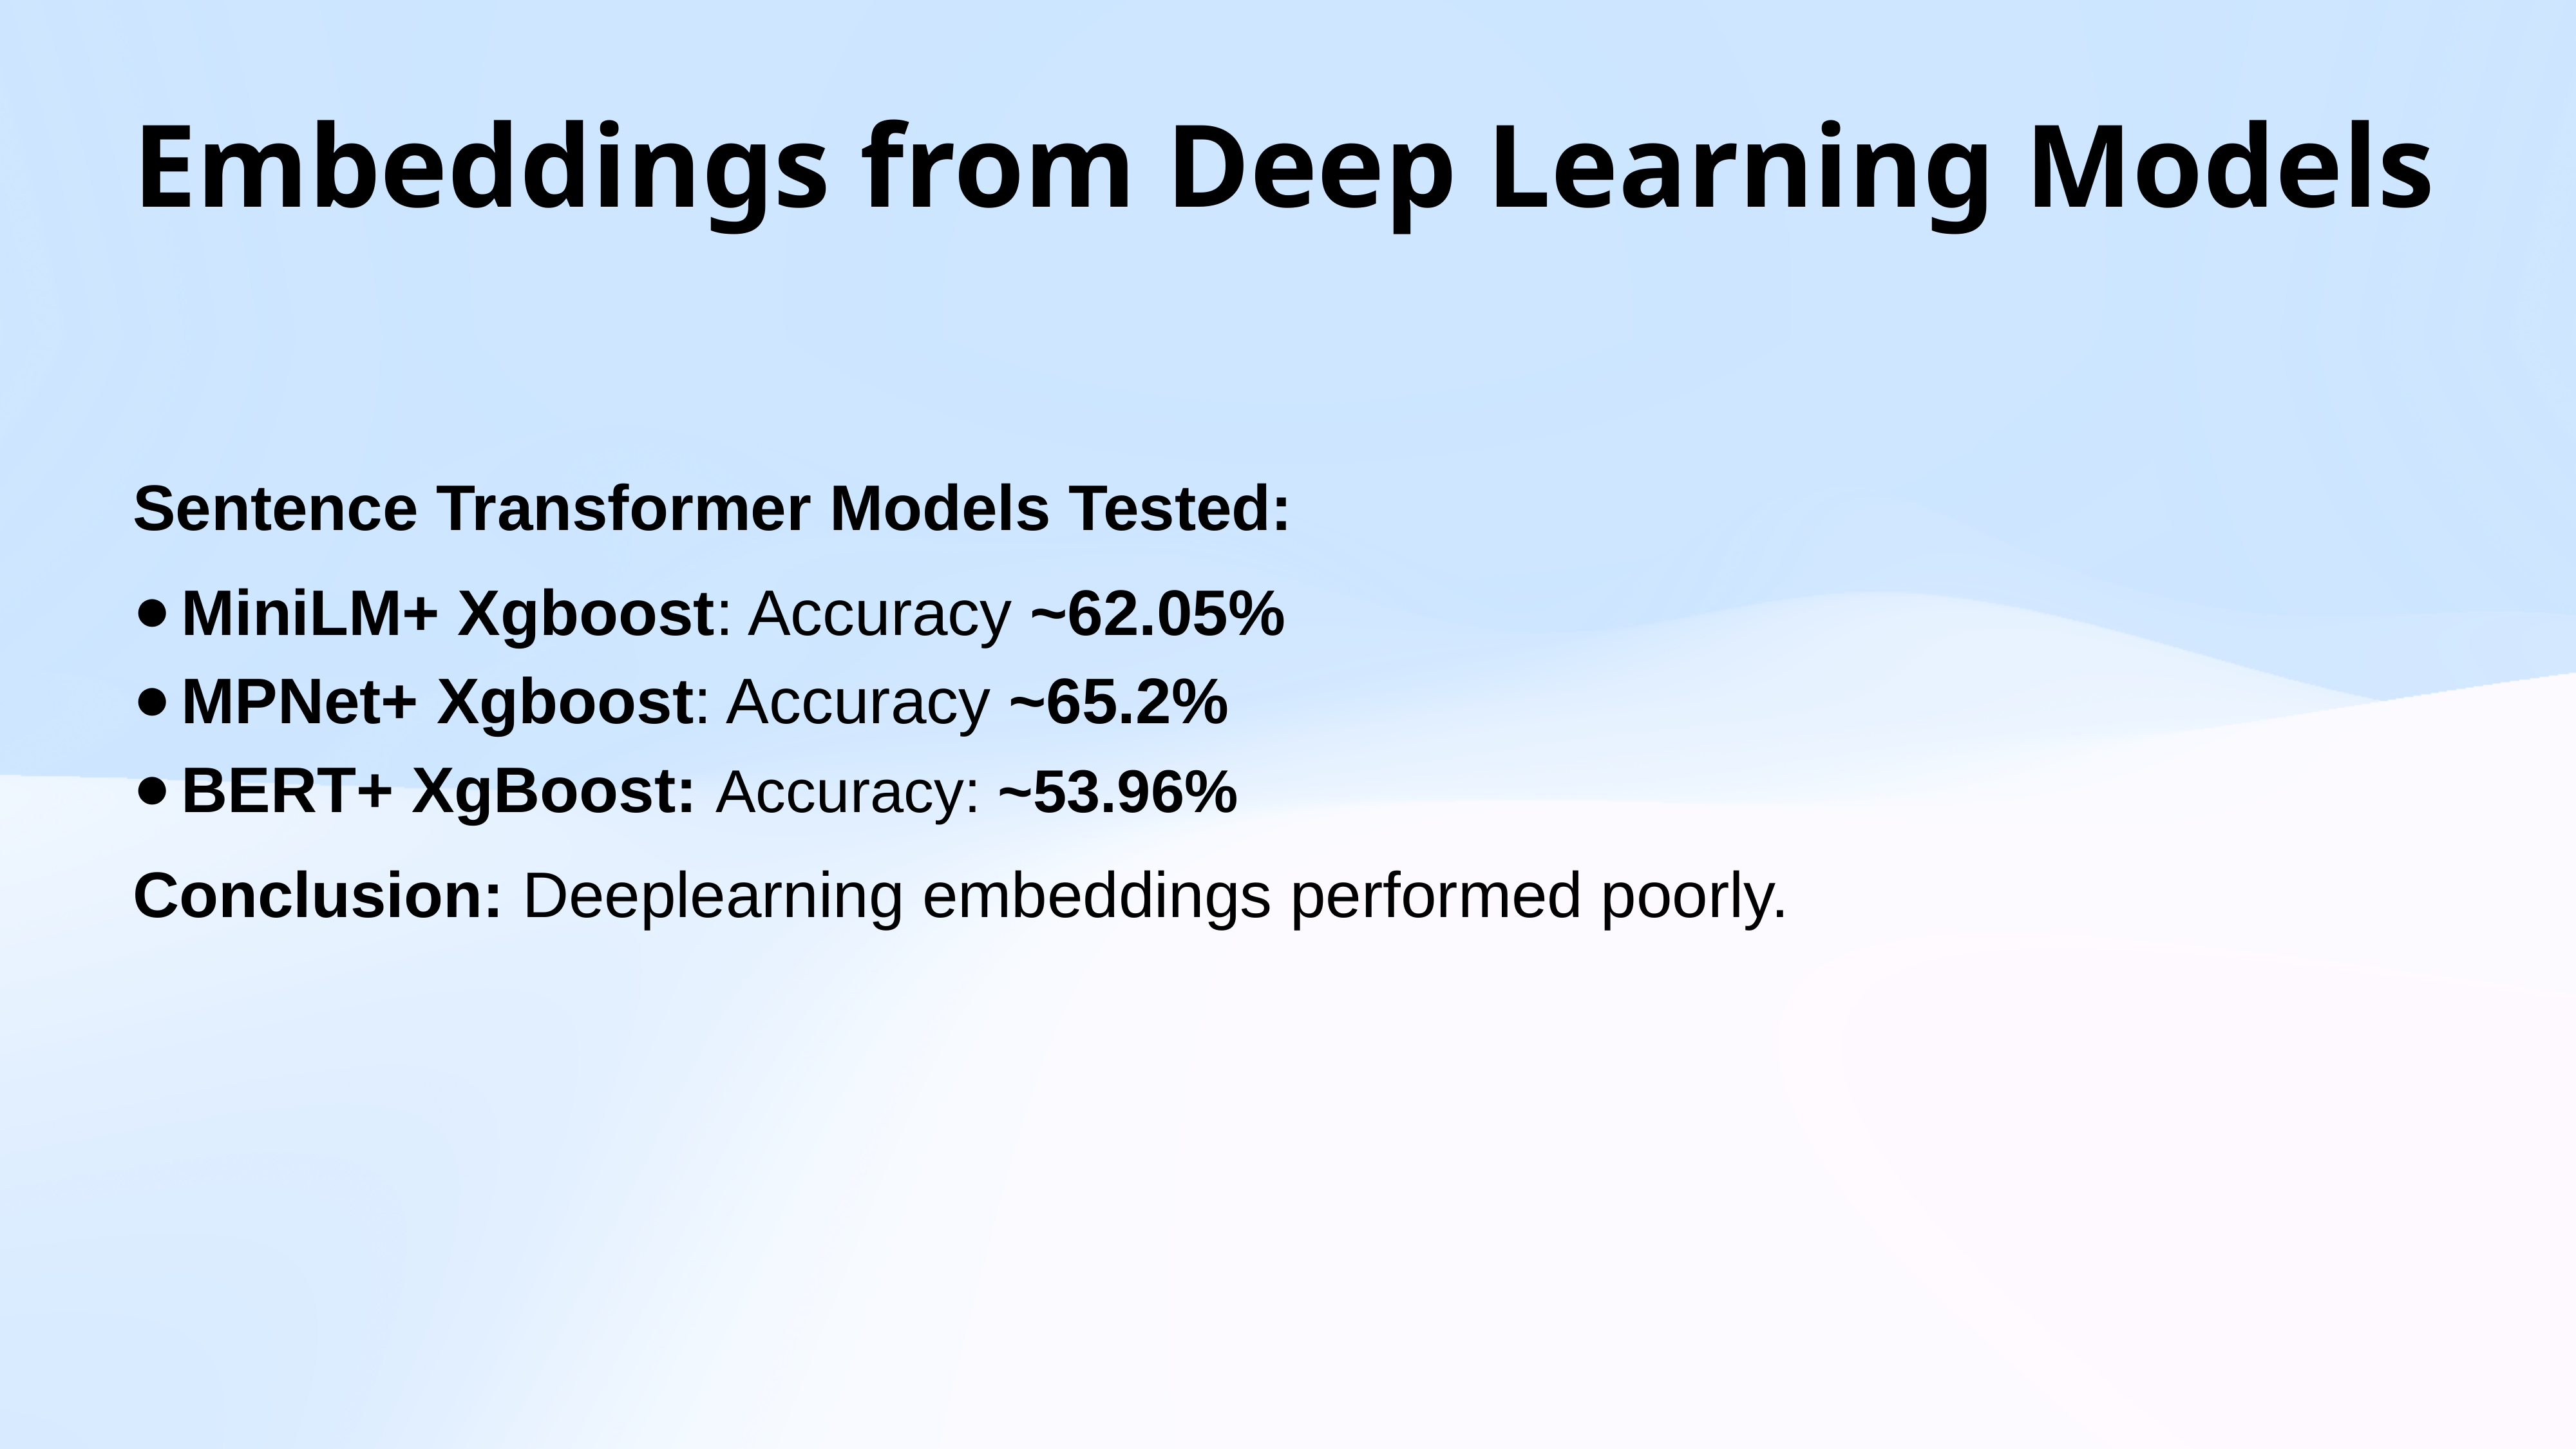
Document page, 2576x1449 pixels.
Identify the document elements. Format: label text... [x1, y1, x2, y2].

list Sentence Transformer Models Tested: MiniLM+ Xgboost: Accuracy ~62.05% MPNet+ Xgboost: Accuracy ~65.2% BERT+ XgBoost: Accuracy: ~53.96% Conclusion: Deeplearning embeddings performed poorly. [127, 448, 2449, 1321]
picture [0, 0, 2576, 1449]
title Embeddings from Deep Learning Models [127, 114, 2449, 266]
